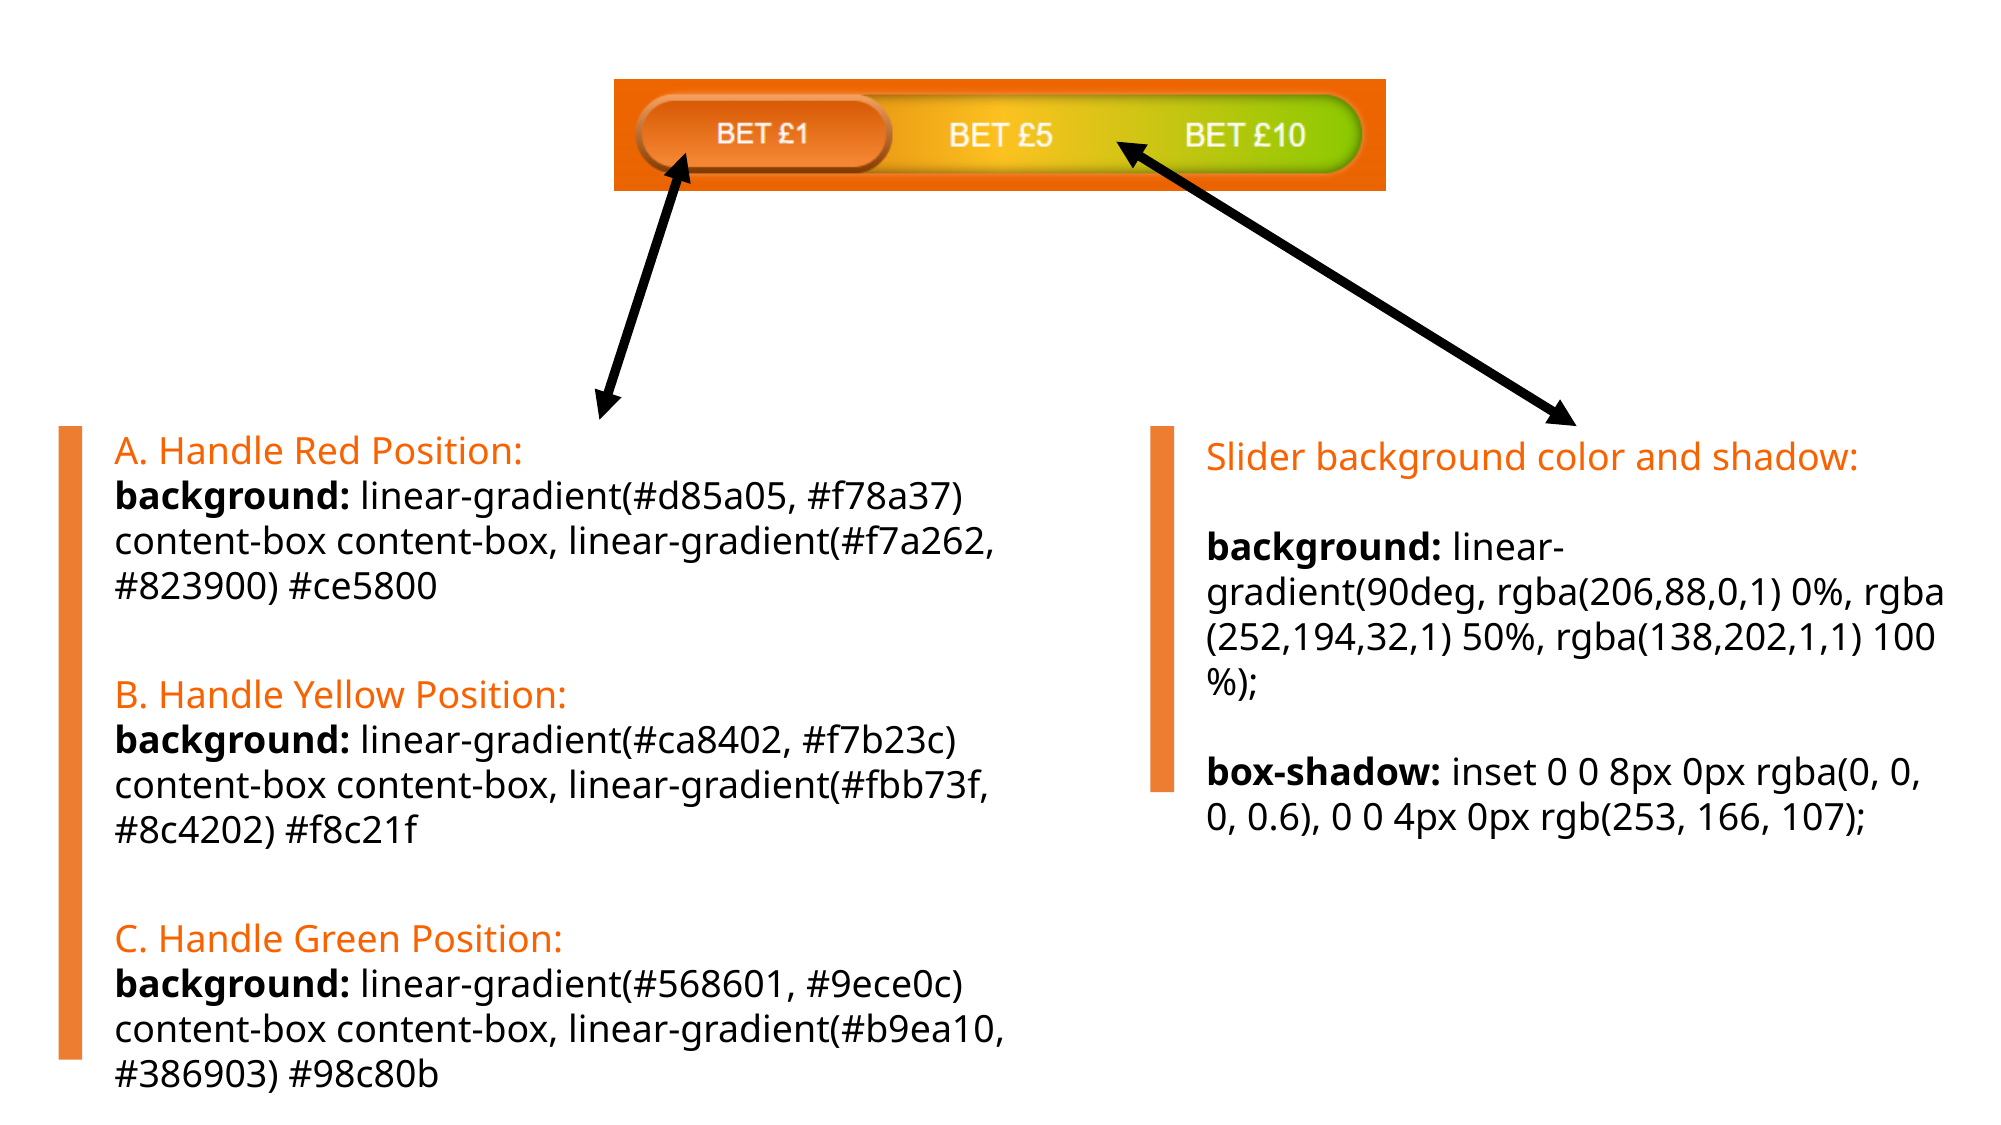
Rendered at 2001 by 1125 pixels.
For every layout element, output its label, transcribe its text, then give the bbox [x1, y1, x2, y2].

text_box [1149, 426, 1175, 793]
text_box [1116, 141, 1577, 426]
text_box C. Handle Green Position: background: linear-gradient(#568601, #9ece0c) content-box content-box, linear-gradient(#b9ea10, #386903) #98c80b [99, 908, 1100, 1103]
text_box B. Handle Yellow Position: background: linear-gradient(#ca8402, #f7b23c) content-box content-box, linear-gradient(#fbb73f, #8c4202) #f8c21f [99, 663, 1100, 859]
text_box A. Handle Red Position: background: linear-gradient(#d85a05, #f78a37) content-box content-box, linear-gradient(#f7a262, #823900) #ce5800 [99, 419, 1100, 615]
picture [614, 79, 1386, 191]
text_box Slider background color and shadow: background: linear-gradient(90deg, rgba(206,88,0,1) 0%, rgba(252,194,32,1) 50%, rgba(138,202,1,1) 100%); box-shadow: inset 0 0 8px 0px rgba(0, 0, 0, 0.6), 0 0 4px 0px rgb(253, 166, 107); [1191, 426, 1962, 846]
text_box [599, 152, 686, 420]
text_box [57, 425, 83, 1061]
